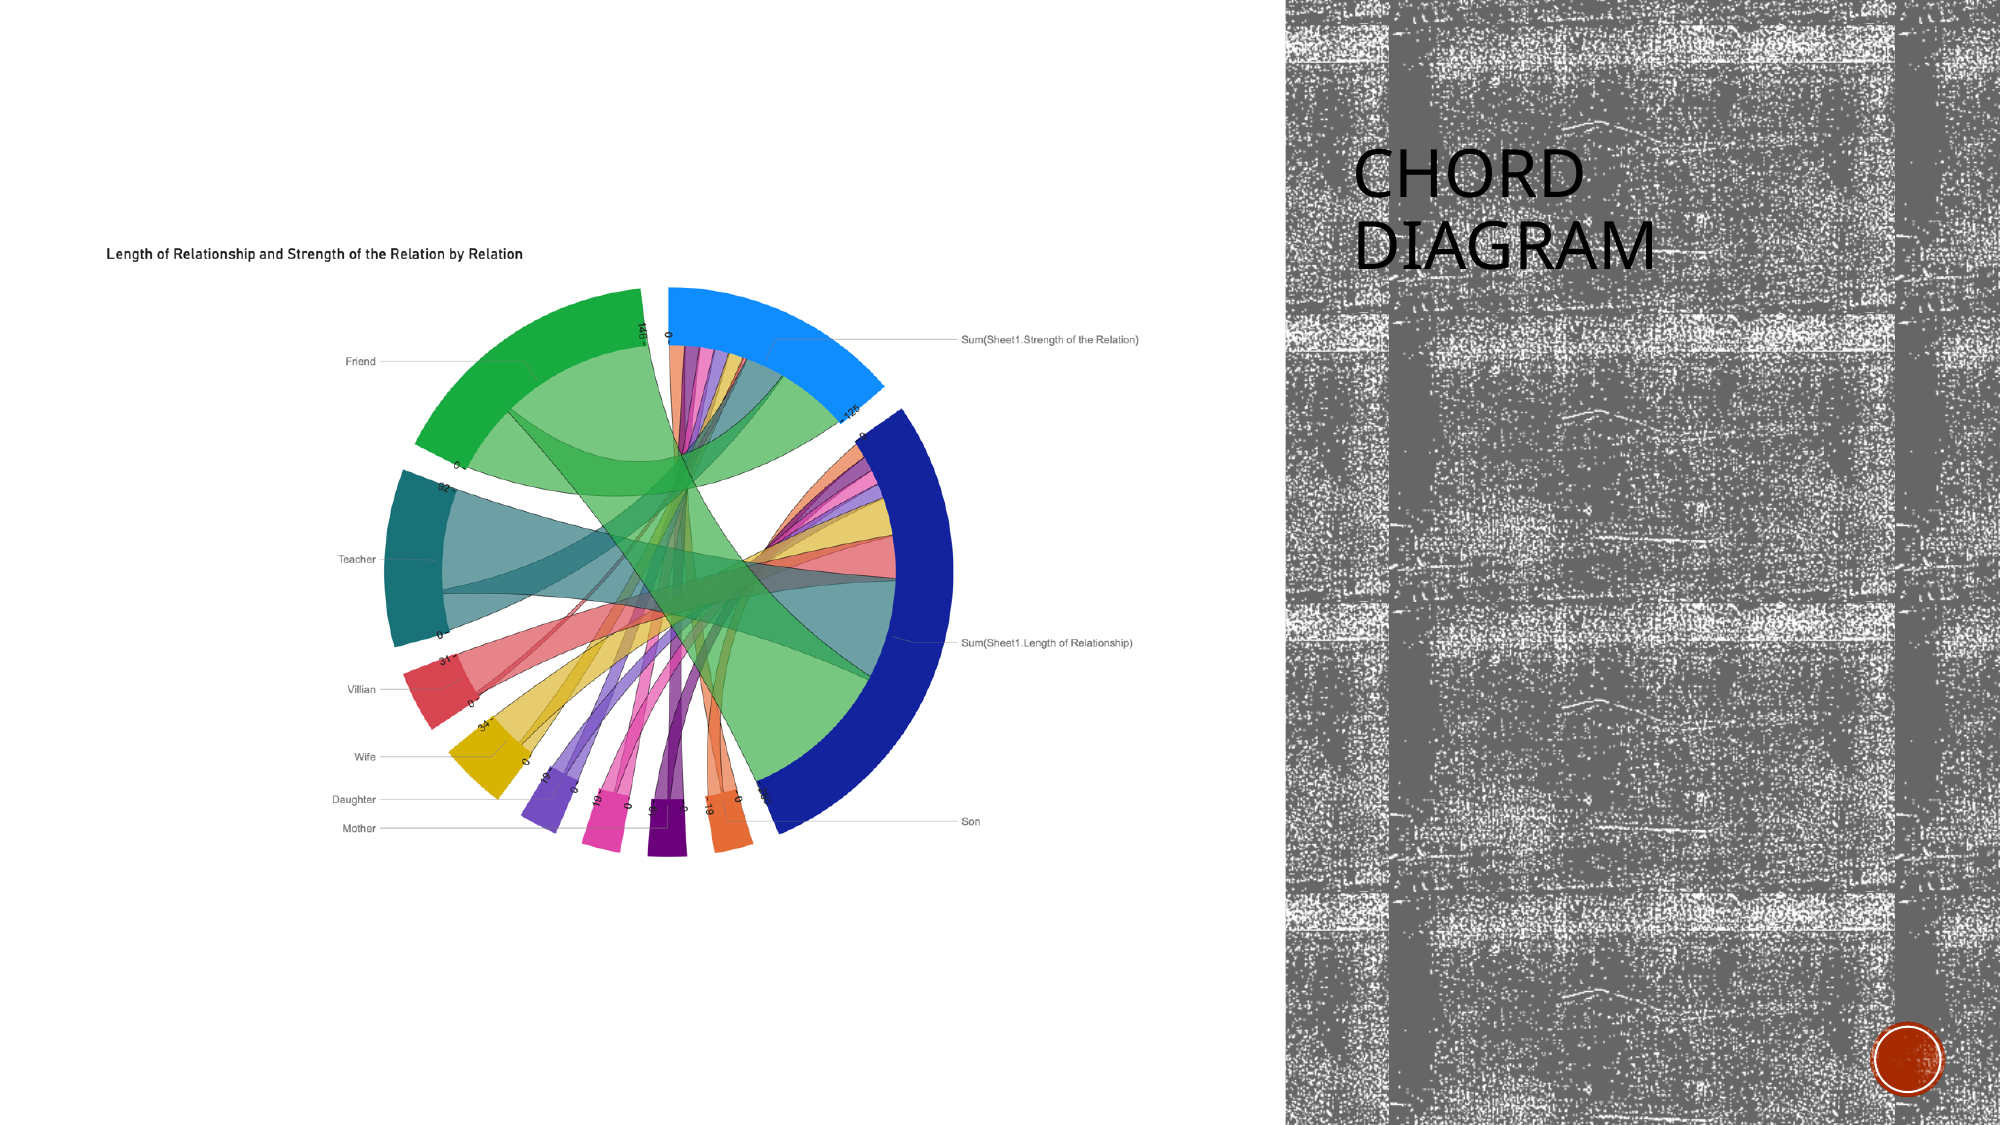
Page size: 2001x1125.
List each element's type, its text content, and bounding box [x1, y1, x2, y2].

text_box [1284, 0, 2000, 1125]
picture [103, 228, 1233, 898]
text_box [1872, 1024, 1944, 1096]
title CHORD DIAGRAM [1338, 79, 1920, 344]
